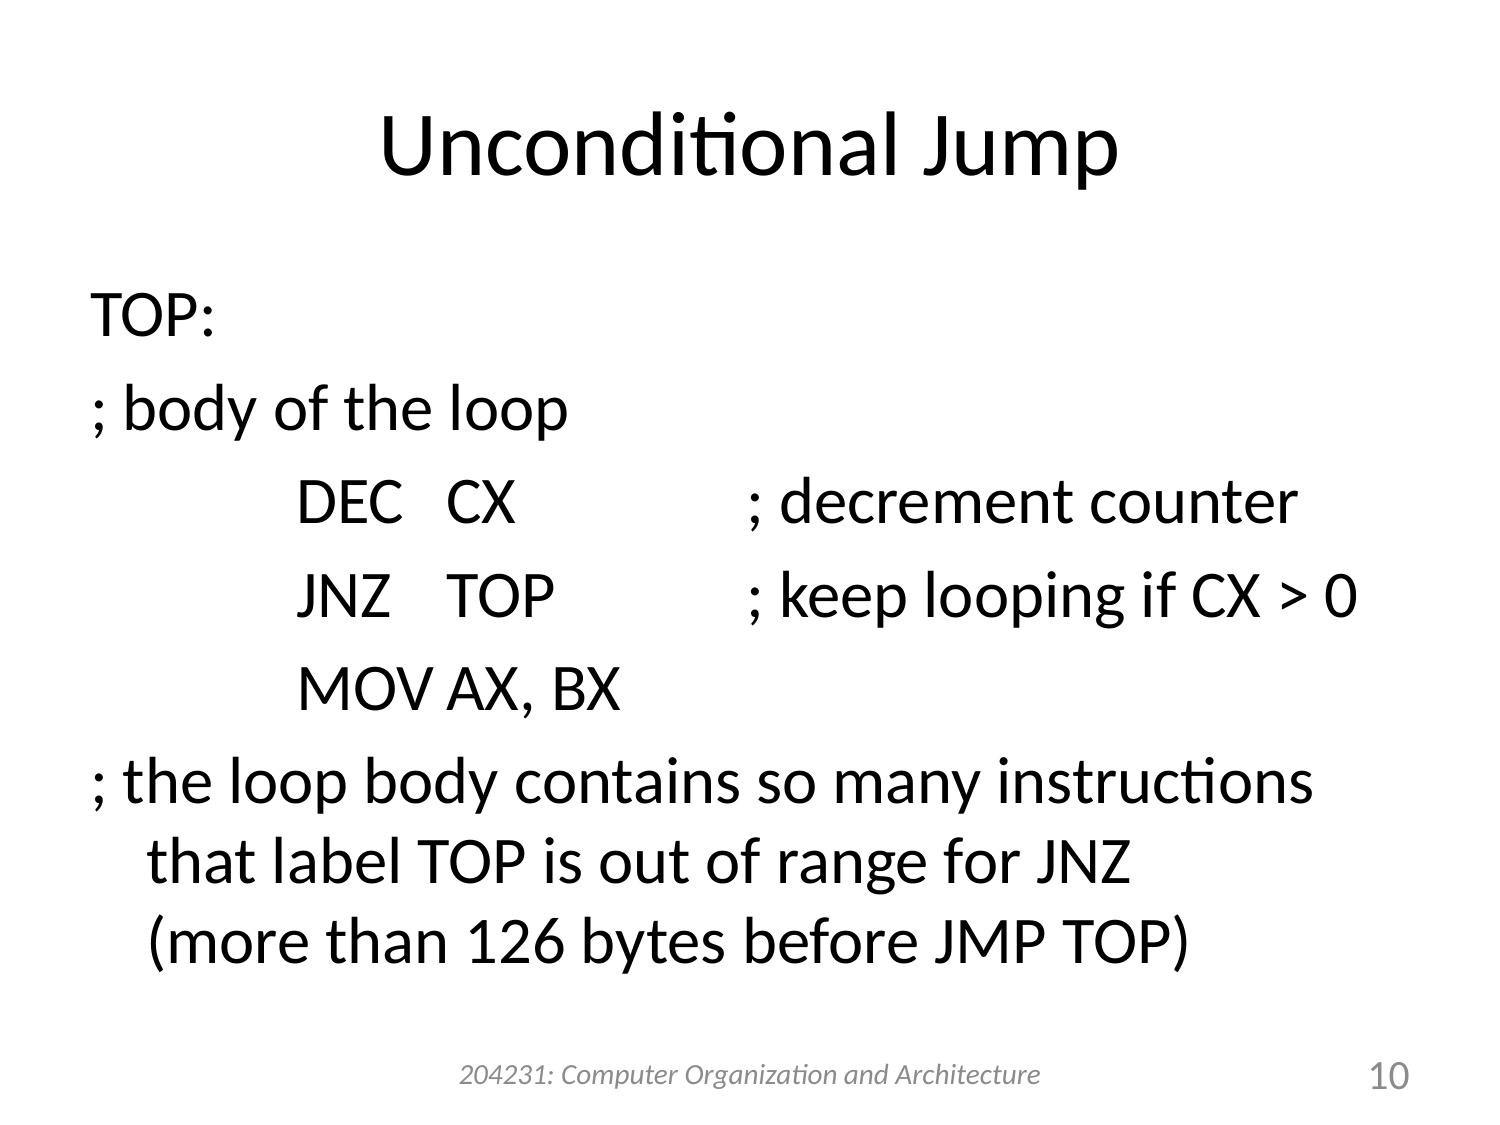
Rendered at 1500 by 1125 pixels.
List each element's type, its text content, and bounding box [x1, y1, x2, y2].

title Unconditional Jump [75, 45, 1425, 233]
footer 204231: Computer Organization and Architecture [76, 1042, 1074, 1103]
list TOP: ; body of the loop DEC CX ; decrement counter JNZ TOP ; keep looping if CX > 0 MOV AX, BX ; the loop body contains so many instructions that label TOP is out of range for JNZ (more than 126 bytes before JMP TOP) [75, 262, 1425, 1005]
slide_number 10 [1074, 1042, 1425, 1103]
